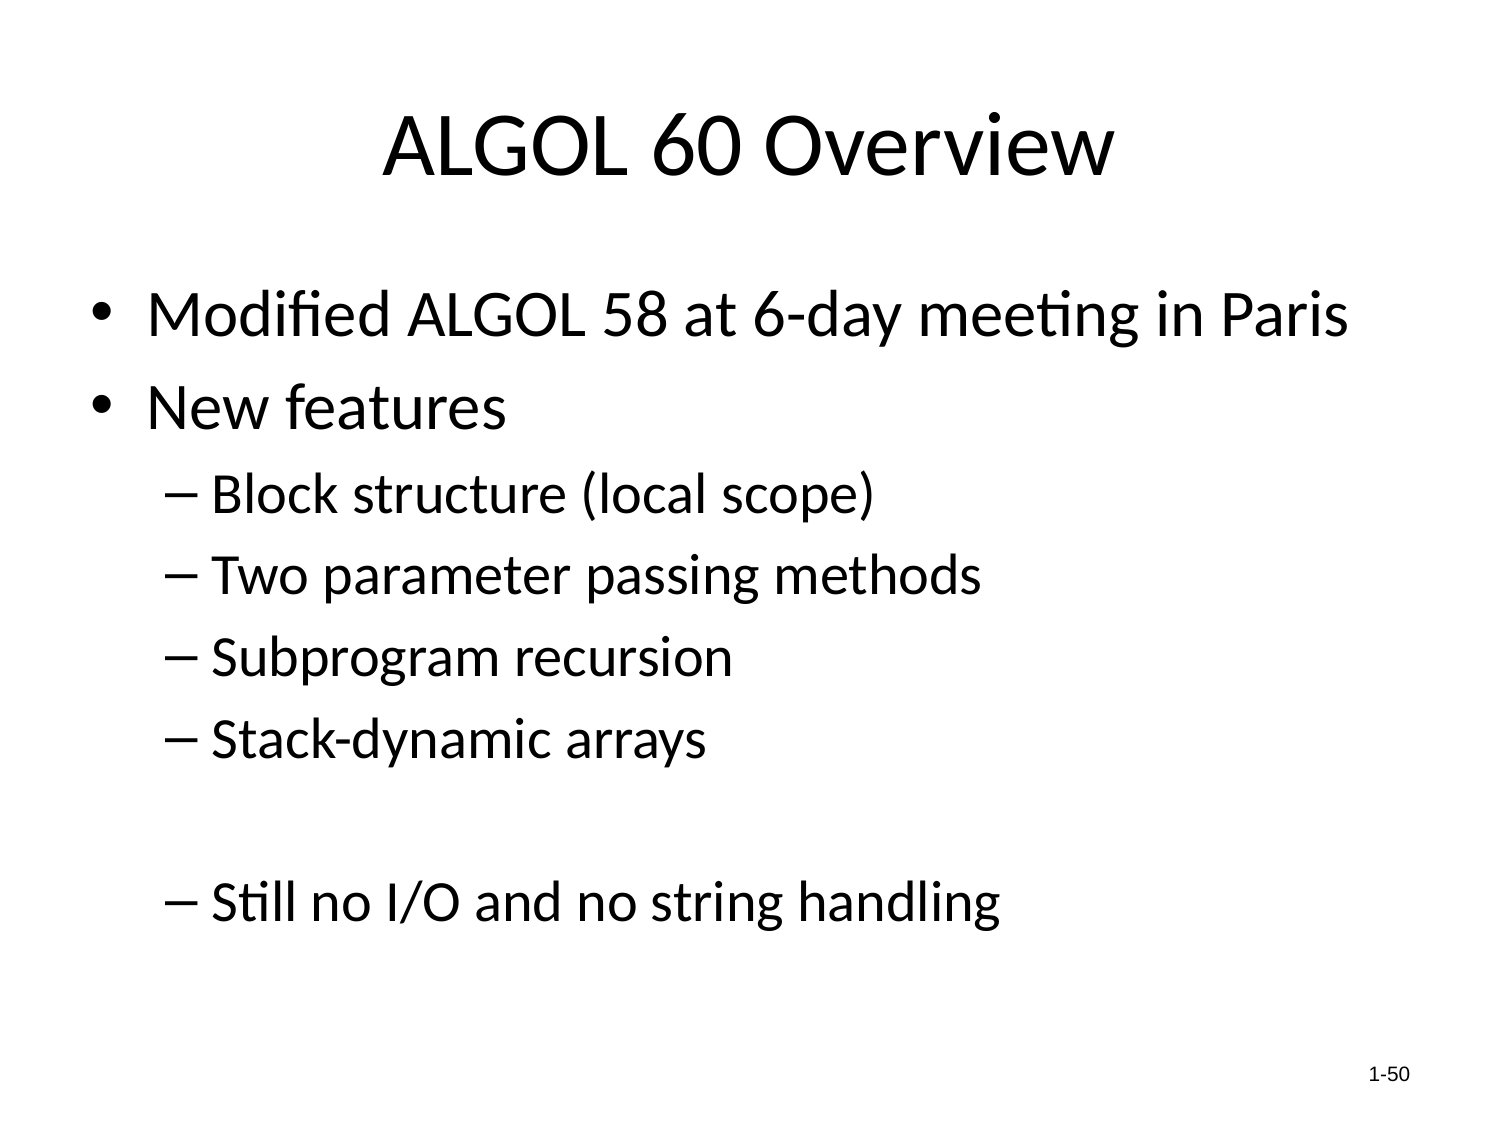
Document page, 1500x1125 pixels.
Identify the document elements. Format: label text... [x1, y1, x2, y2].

title ALGOL 60 Overview [75, 45, 1425, 233]
slide_number 1-50 [1074, 1042, 1425, 1103]
list Modified ALGOL 58 at 6-day meeting in Paris New features Block structure (local scope) Two parameter passing methods Subprogram recursion Stack-dynamic arrays Still no I/O and no string handling [75, 262, 1425, 1005]
